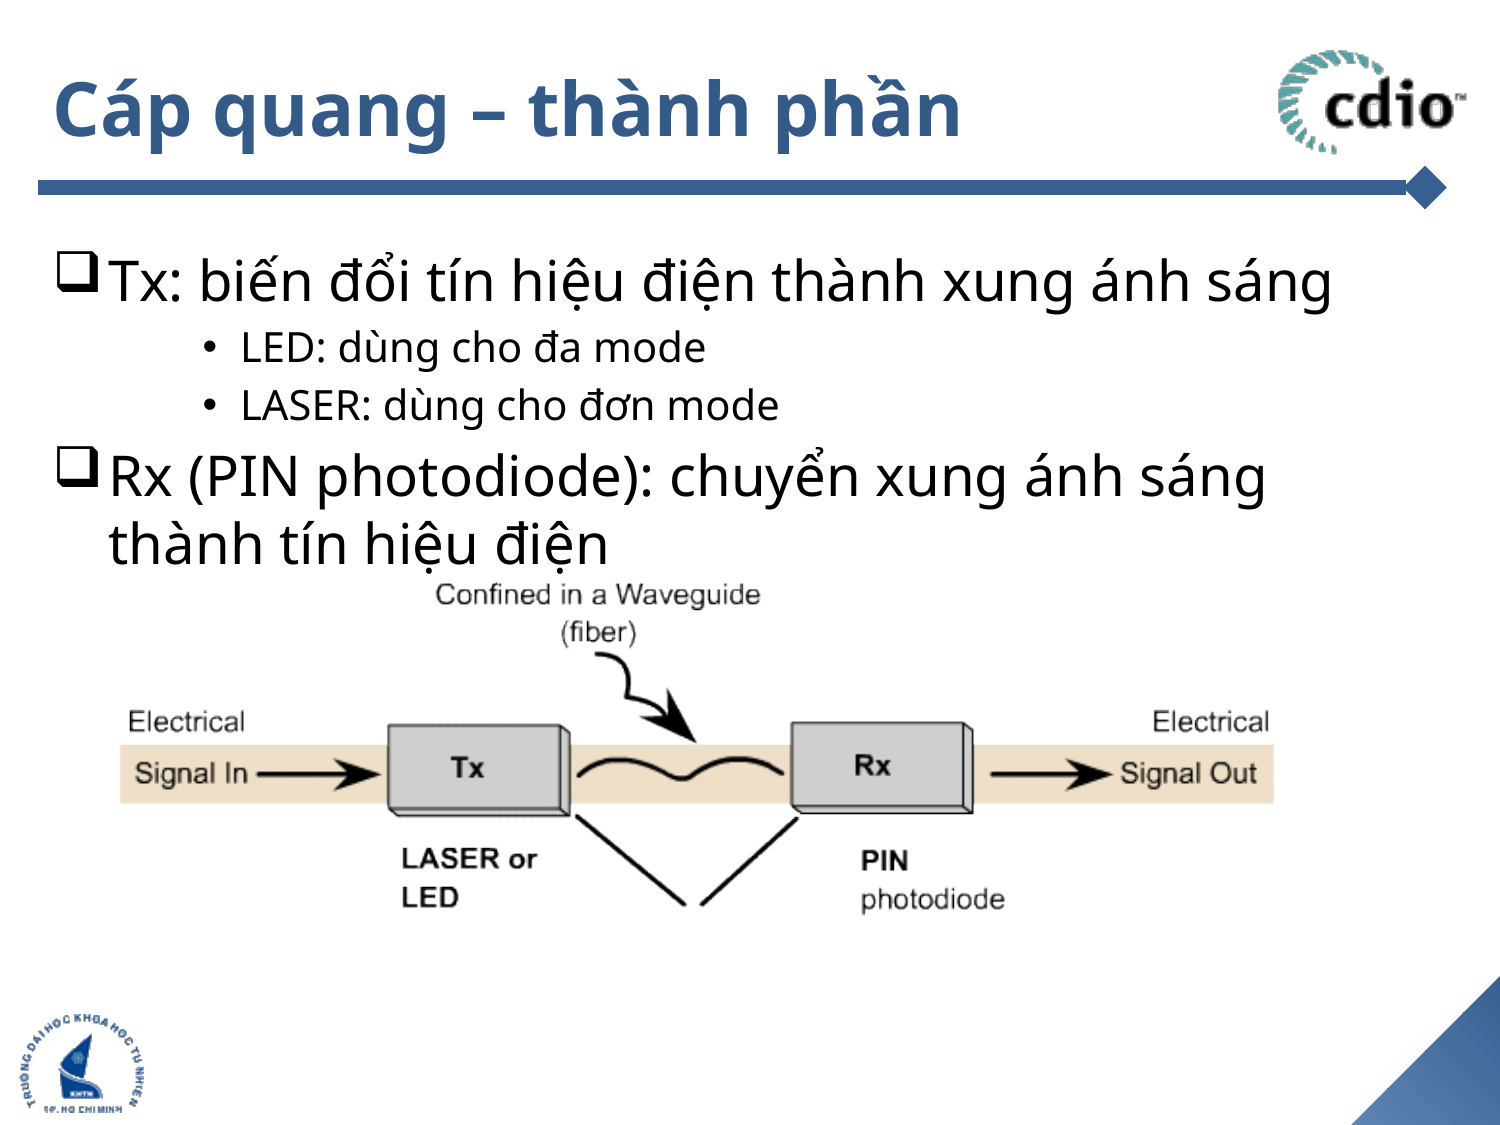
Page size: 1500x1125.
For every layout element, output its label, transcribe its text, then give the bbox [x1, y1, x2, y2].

list Tx: biến đổi tín hiệu điện thành xung ánh sáng LED: dùng cho đa mode LASER: dùng cho đơn mode Rx (PIN photodiode): chuyển xung ánh sáng thành tín hiệu điện [37, 237, 1450, 1038]
picture [18, 1014, 144, 1113]
picture [99, 574, 1288, 918]
title Cáp quang – thành phần [37, 12, 1473, 200]
